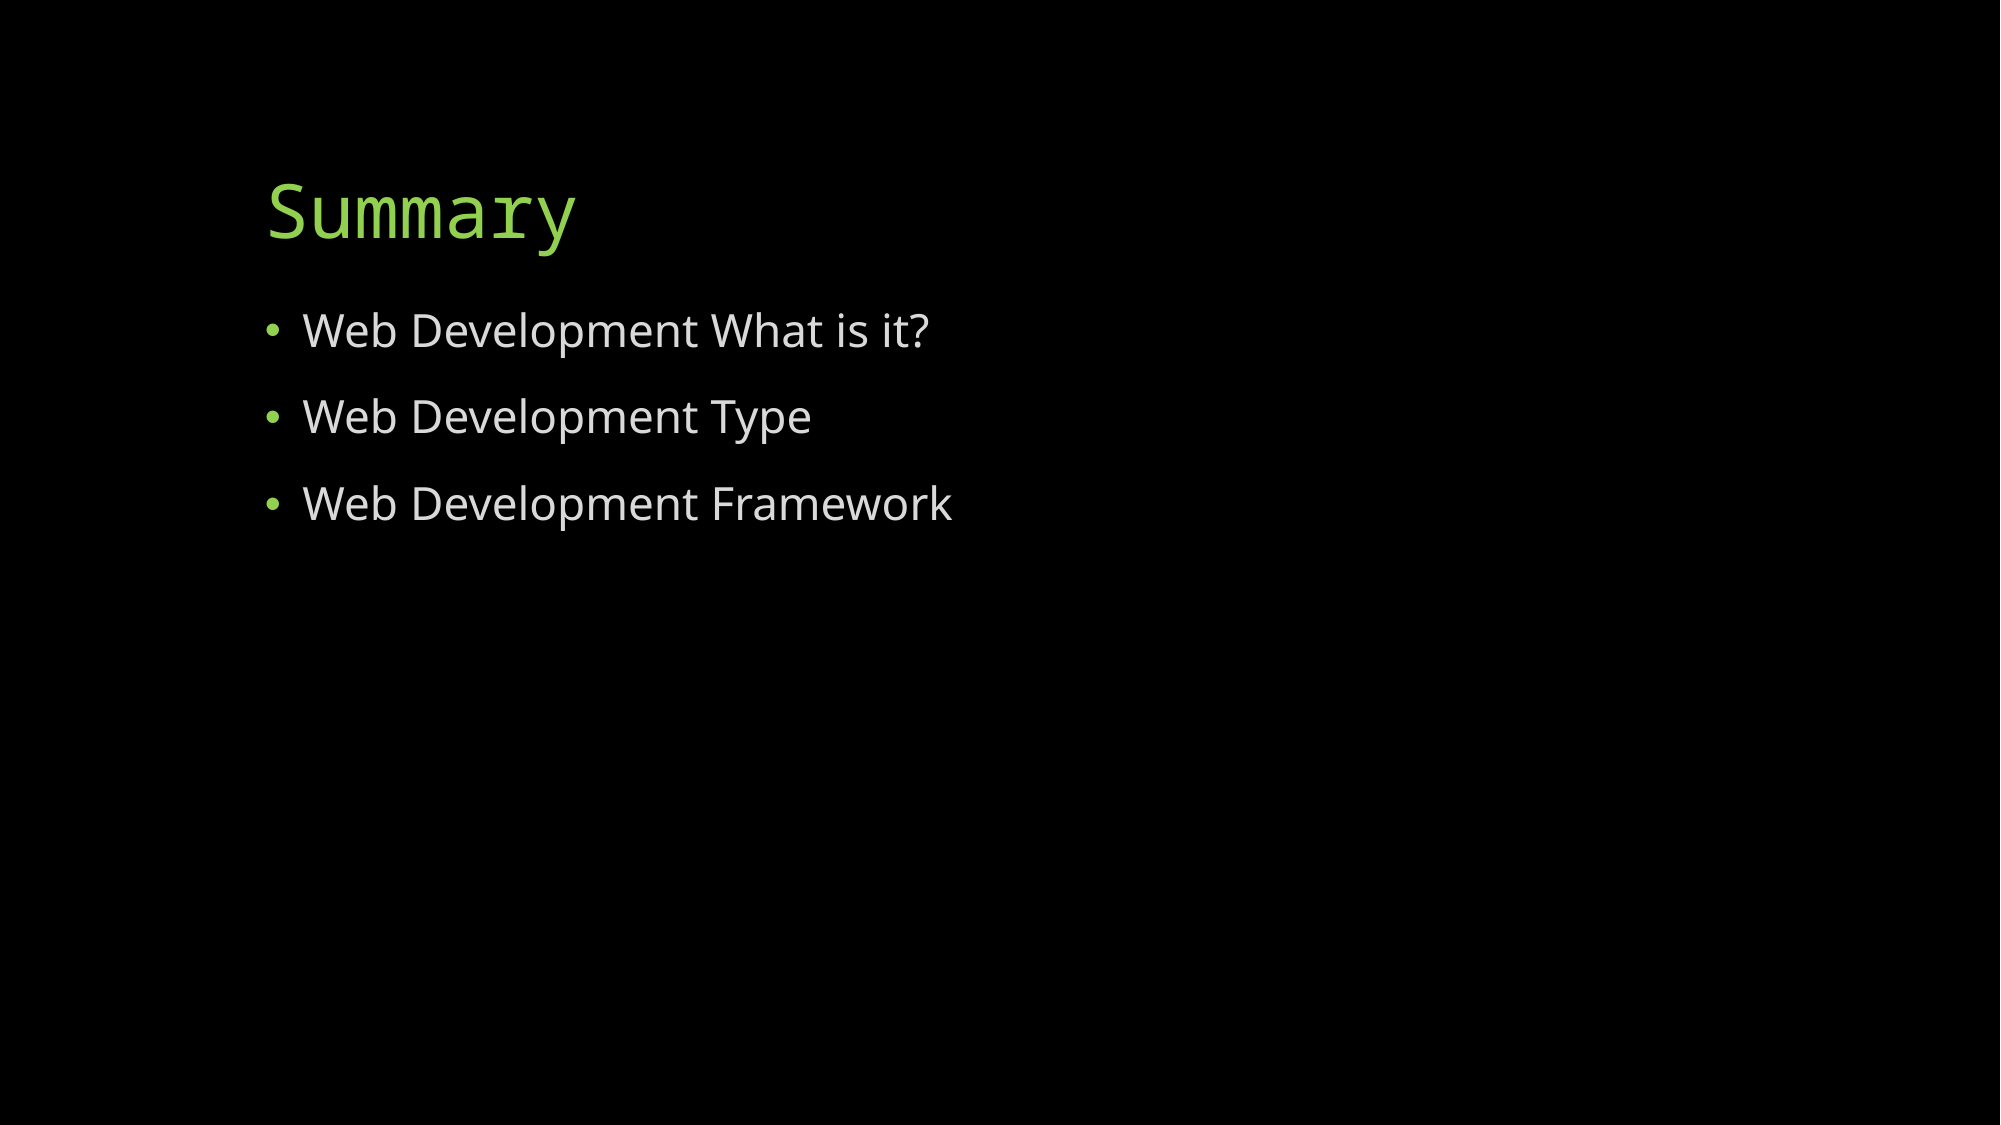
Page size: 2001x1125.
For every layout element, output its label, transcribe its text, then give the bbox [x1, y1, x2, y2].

title Summary [249, 75, 1750, 263]
list Web Development What is it? Web Development Type Web Development Framework [249, 299, 1750, 1000]
